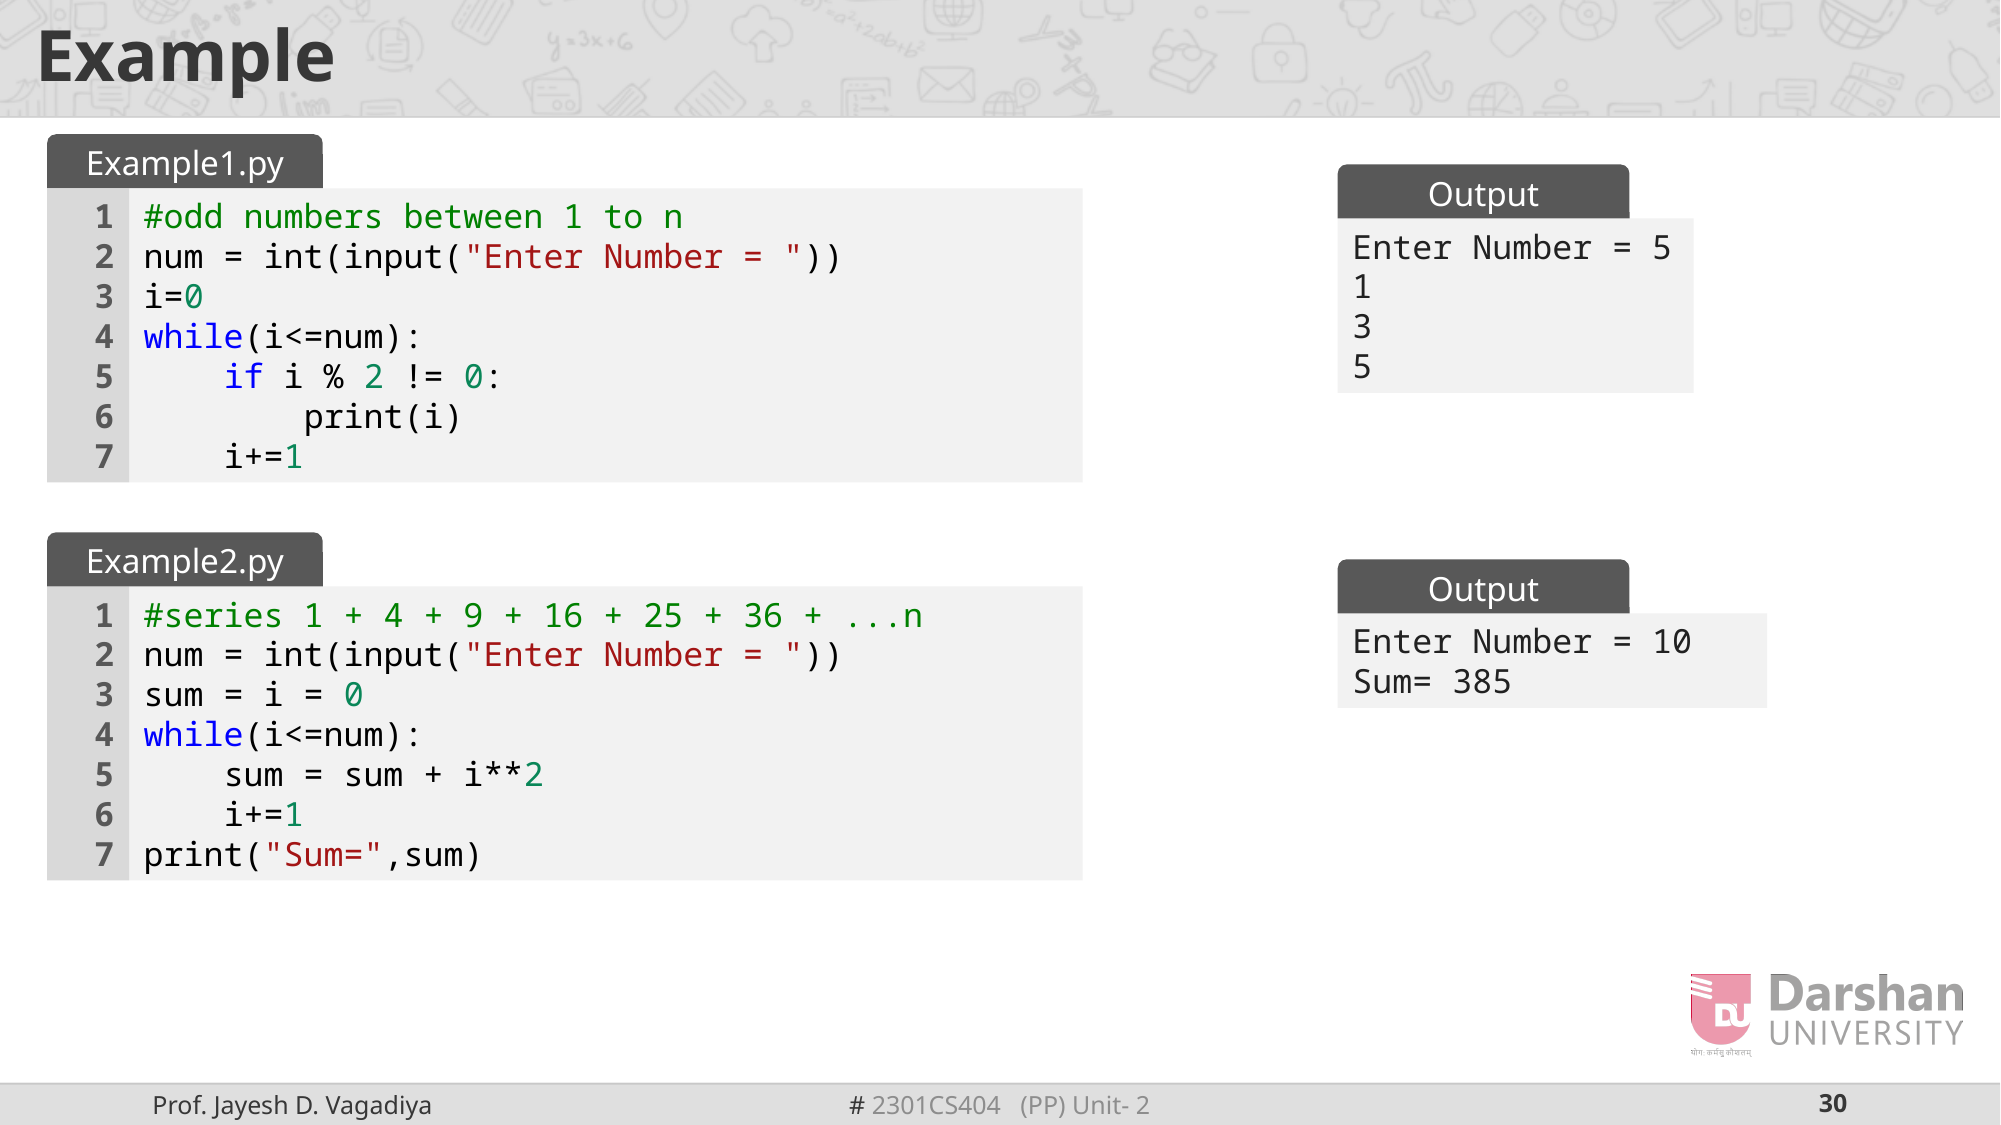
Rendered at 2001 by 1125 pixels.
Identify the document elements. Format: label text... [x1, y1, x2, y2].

text_box 1 2 3 4 5 6 7 [47, 588, 130, 881]
text_box Example1.py [46, 133, 324, 190]
text_box Output [1336, 163, 1631, 220]
text_box Example2.py [46, 531, 324, 588]
text_box Enter Number = 10 Sum= 385 [1337, 613, 1768, 708]
text_box #odd numbers between 1 to n num = int(input("Enter Number = ")) i=0 while(i<=num): if i % 2 != 0: print(i) i+=1 [130, 188, 1083, 483]
text_box a = max(2,90) print(a) [1691, 974, 1963, 1057]
text_box #series 1 + 4 + 9 + 16 + 25 + 36 + ...n num = int(input("Enter Number = ")) sum = i = 0 while(i<=num): sum = sum + i**2 i+=1 print("Sum=",sum) [130, 586, 1083, 881]
text_box Output [1336, 558, 1631, 615]
title Example [0, 0, 2000, 117]
text_box Enter Number = 5 1 3 5 [1337, 218, 1694, 393]
text_box 1 2 3 4 5 6 7 [47, 190, 130, 483]
